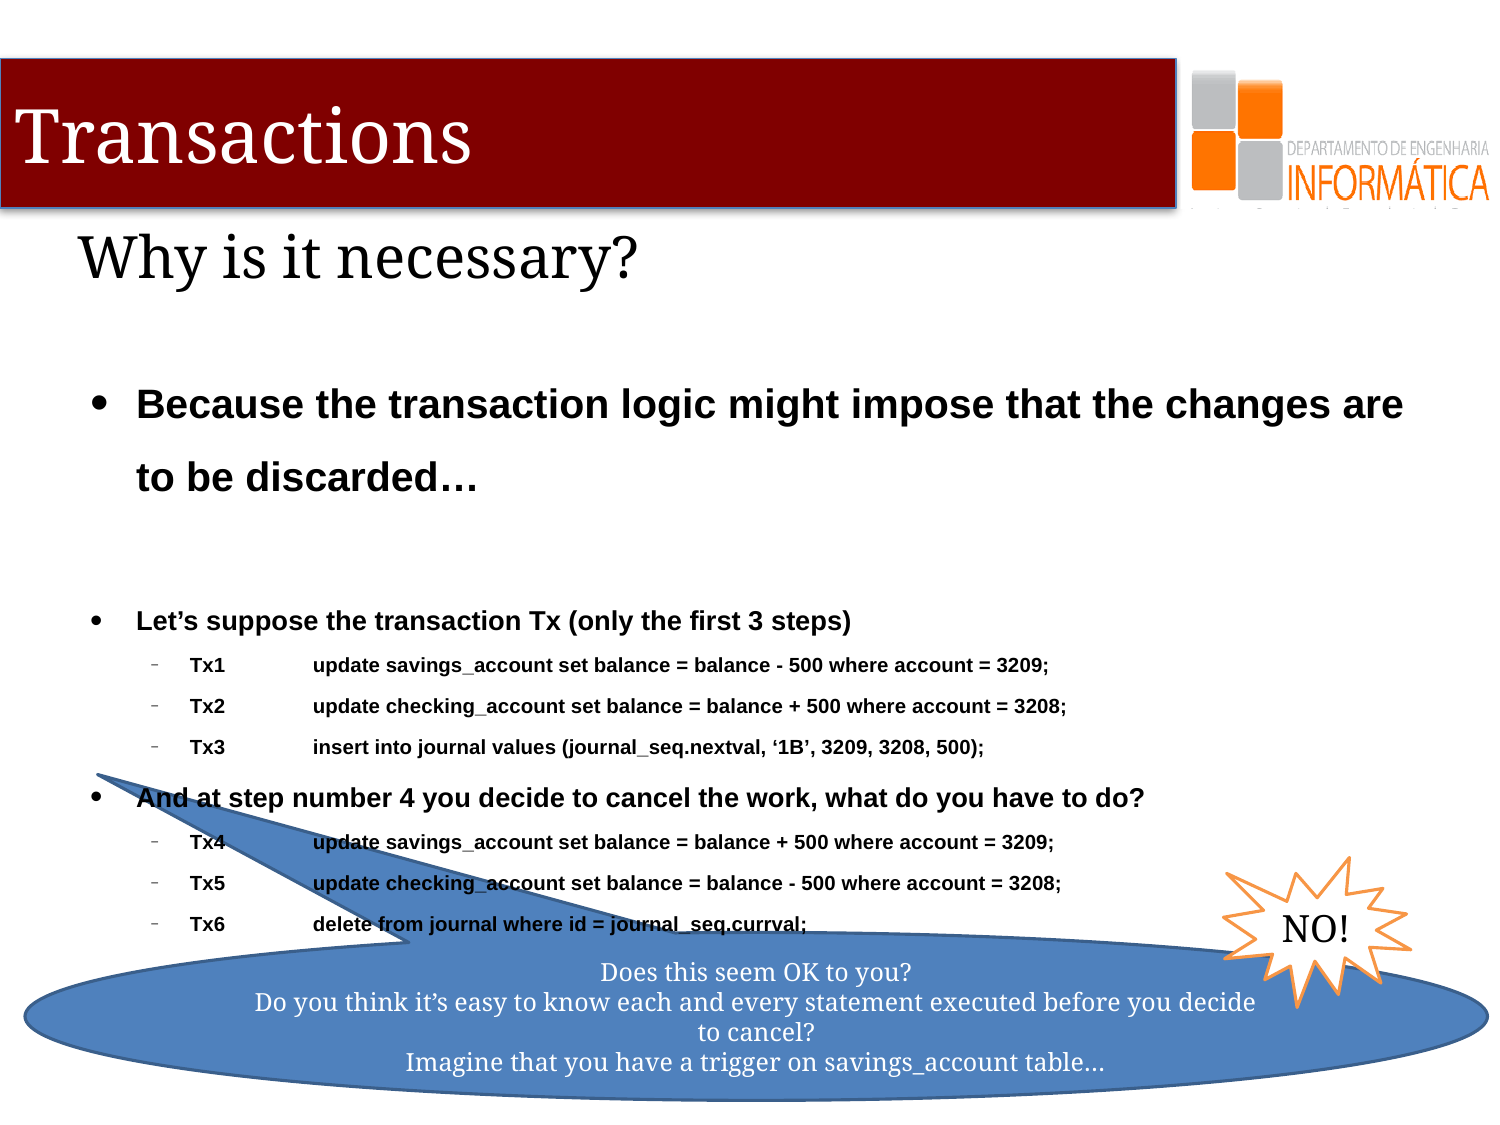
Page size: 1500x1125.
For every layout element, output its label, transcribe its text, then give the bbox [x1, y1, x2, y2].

text_box Does this seem OK to you? Do you think it’s easy to know each and every statement executed before you decide to cancel? Imagine that you have a trigger on savings_account table… [23, 950, 1490, 1102]
picture [1180, 58, 1500, 209]
title Why is it necessary? [62, 212, 1413, 363]
list Because the transaction logic might impose that the changes are to be discarded… Let’s suppose the transaction Tx (only the first 3 steps) Tx1 update savings_account set balance = balance - 500 where account = 3209; Tx2 update checking_account set balance = balance + 500 where account = 3208; Tx3 insert into journal values (journal_seq.nextval, ‘1B’, 3209, 3208, 500); And at step number 4 you decide to cancel the work, what do you have to do? Tx4 update savings_account set balance = balance + 500 where account = 3209; Tx5 update checking_account set balance = balance - 500 where account = 3208; Tx6 delete from journal where id = journal_seq.currval; [75, 345, 1425, 950]
text_box NO! [1221, 856, 1413, 1010]
